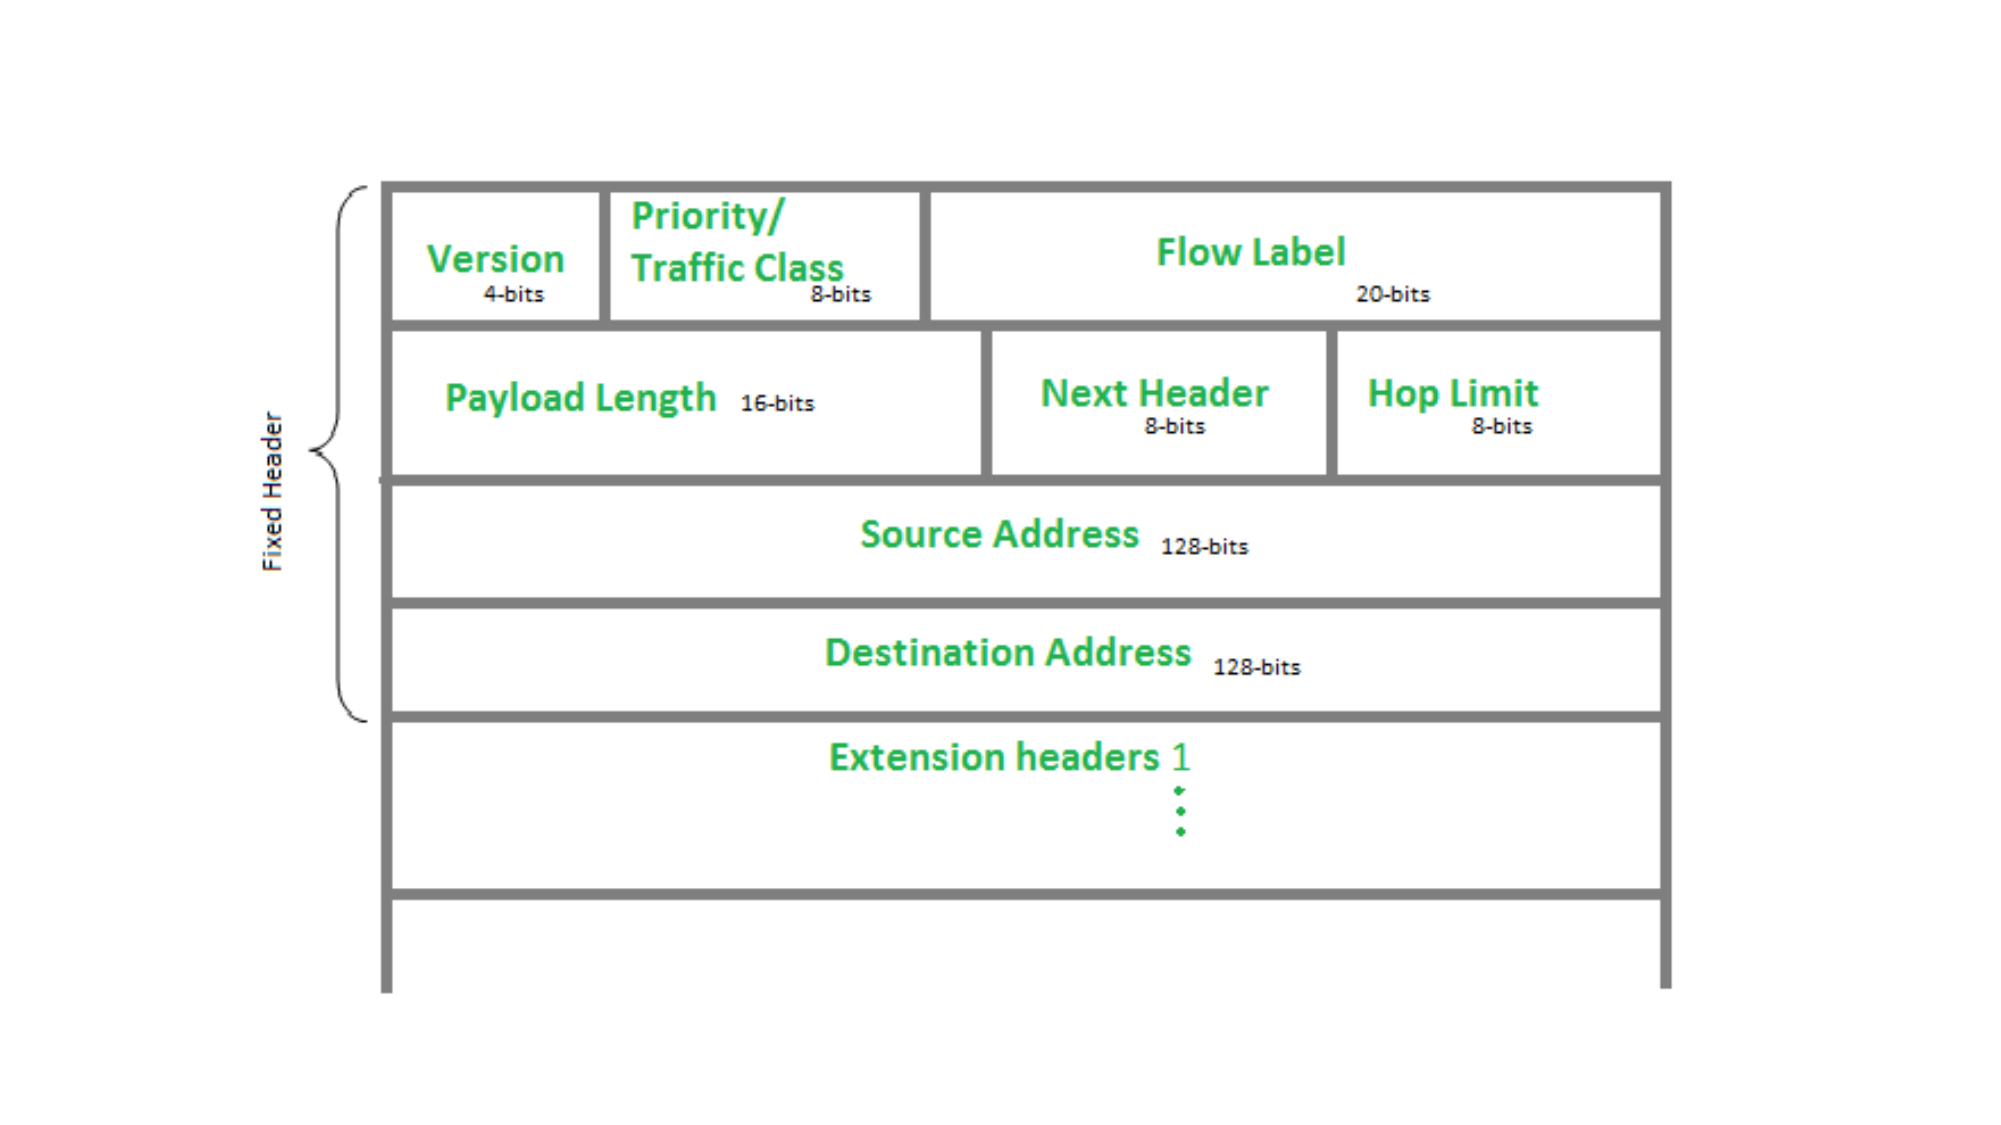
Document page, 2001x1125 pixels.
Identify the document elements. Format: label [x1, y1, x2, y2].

picture [209, 109, 1695, 1028]
